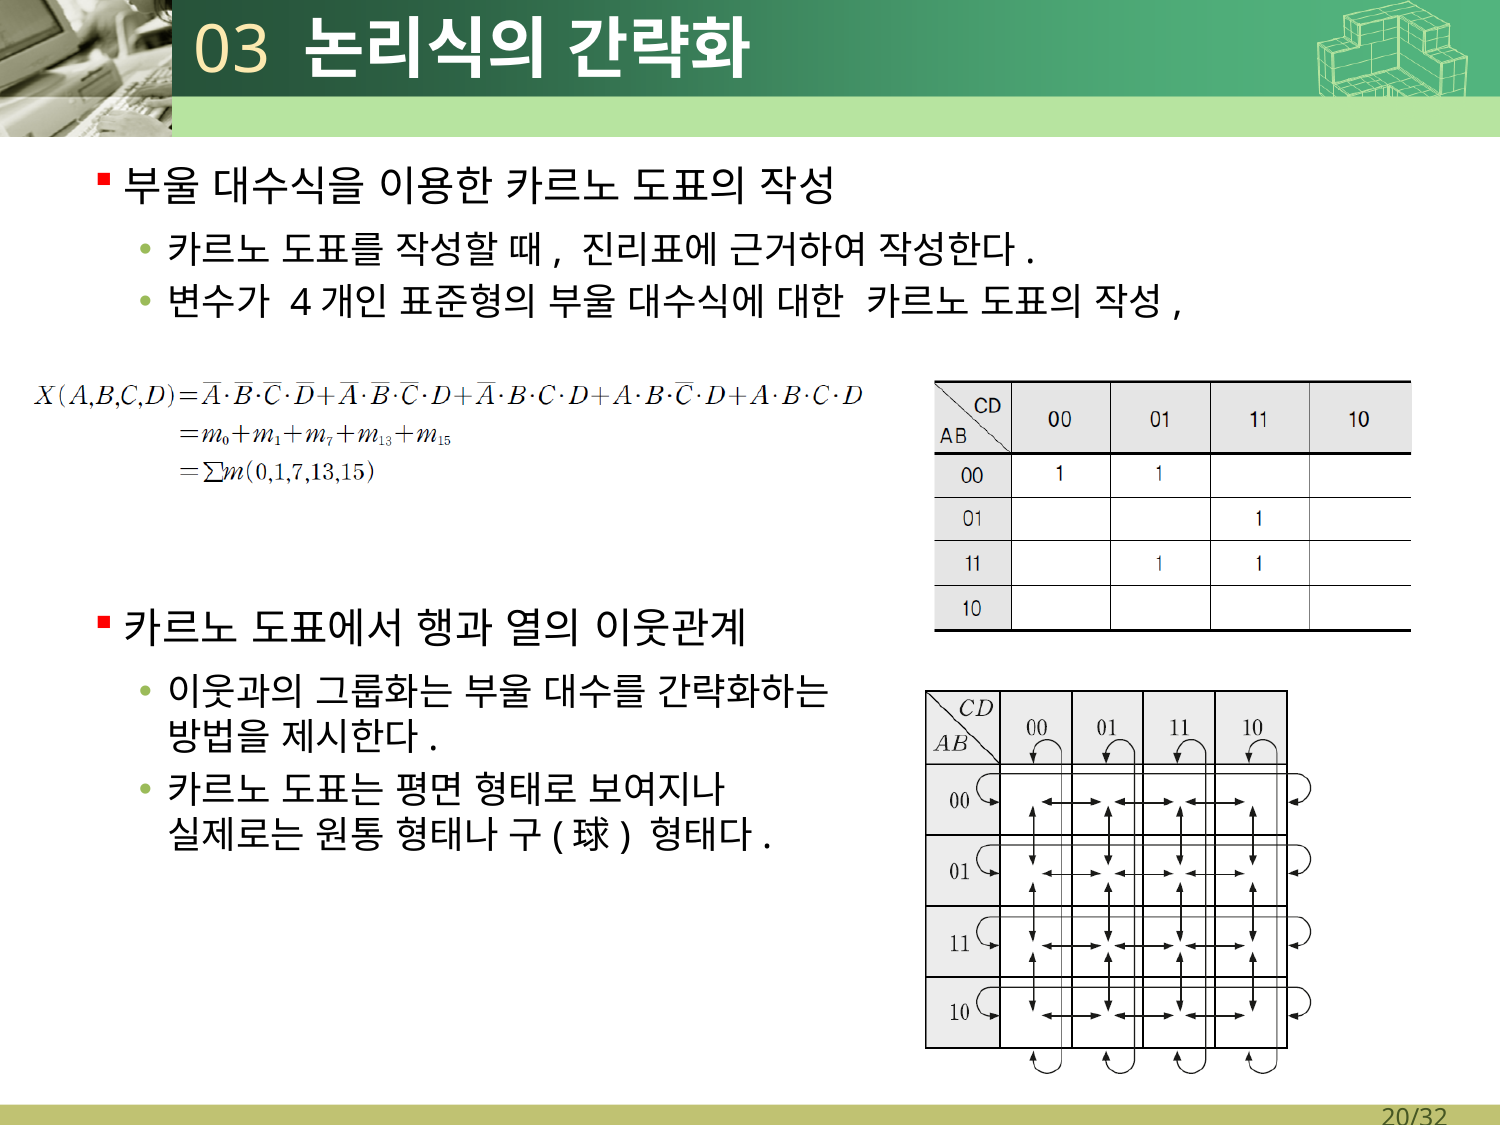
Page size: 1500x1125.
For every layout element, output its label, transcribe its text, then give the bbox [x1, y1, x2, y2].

picture [0, 0, 1500, 151]
picture [29, 373, 869, 493]
picture [926, 373, 1416, 636]
title 03 논리식의 간략화 [178, 9, 1339, 82]
list 부울 대수식을 이용한 카르노 도표의 작성 카르노 도표를 작성할 때, 진리표에 근거하여 작성한다. 변수가 4개인 표준형의 부울 대수식에 대한 카르노 도표의 작성, 카르노 도표에서 행과 열의 이웃관계 이웃과의 그룹화는 부울 대수를 간략화하는 방법을 제시한다. 카르노 도표는 평면 형태로 보여지나 실제로는 원통 형태나 구(球) 형태다. [35, 152, 1465, 1079]
picture [913, 680, 1318, 1083]
